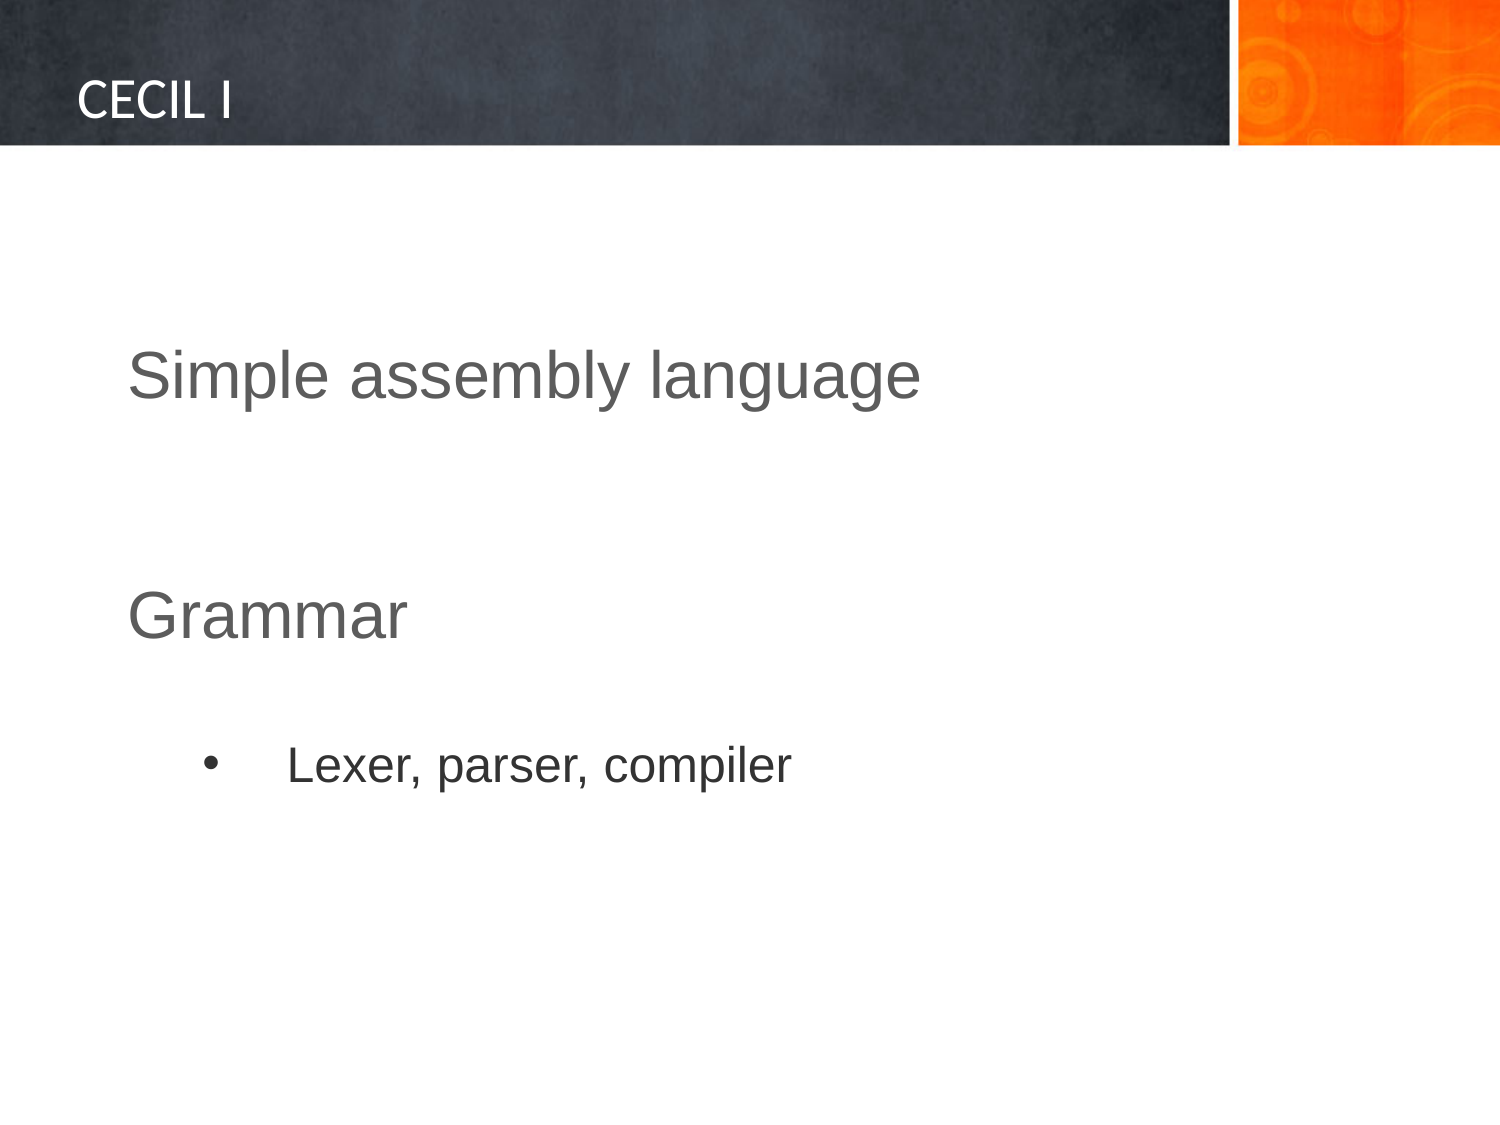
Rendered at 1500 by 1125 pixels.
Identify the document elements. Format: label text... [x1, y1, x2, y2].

picture [0, 0, 1500, 1125]
title CECIL I [62, 0, 1222, 138]
text_box Simple assembly language Grammar Lexer, parser, compiler [112, 324, 1325, 800]
